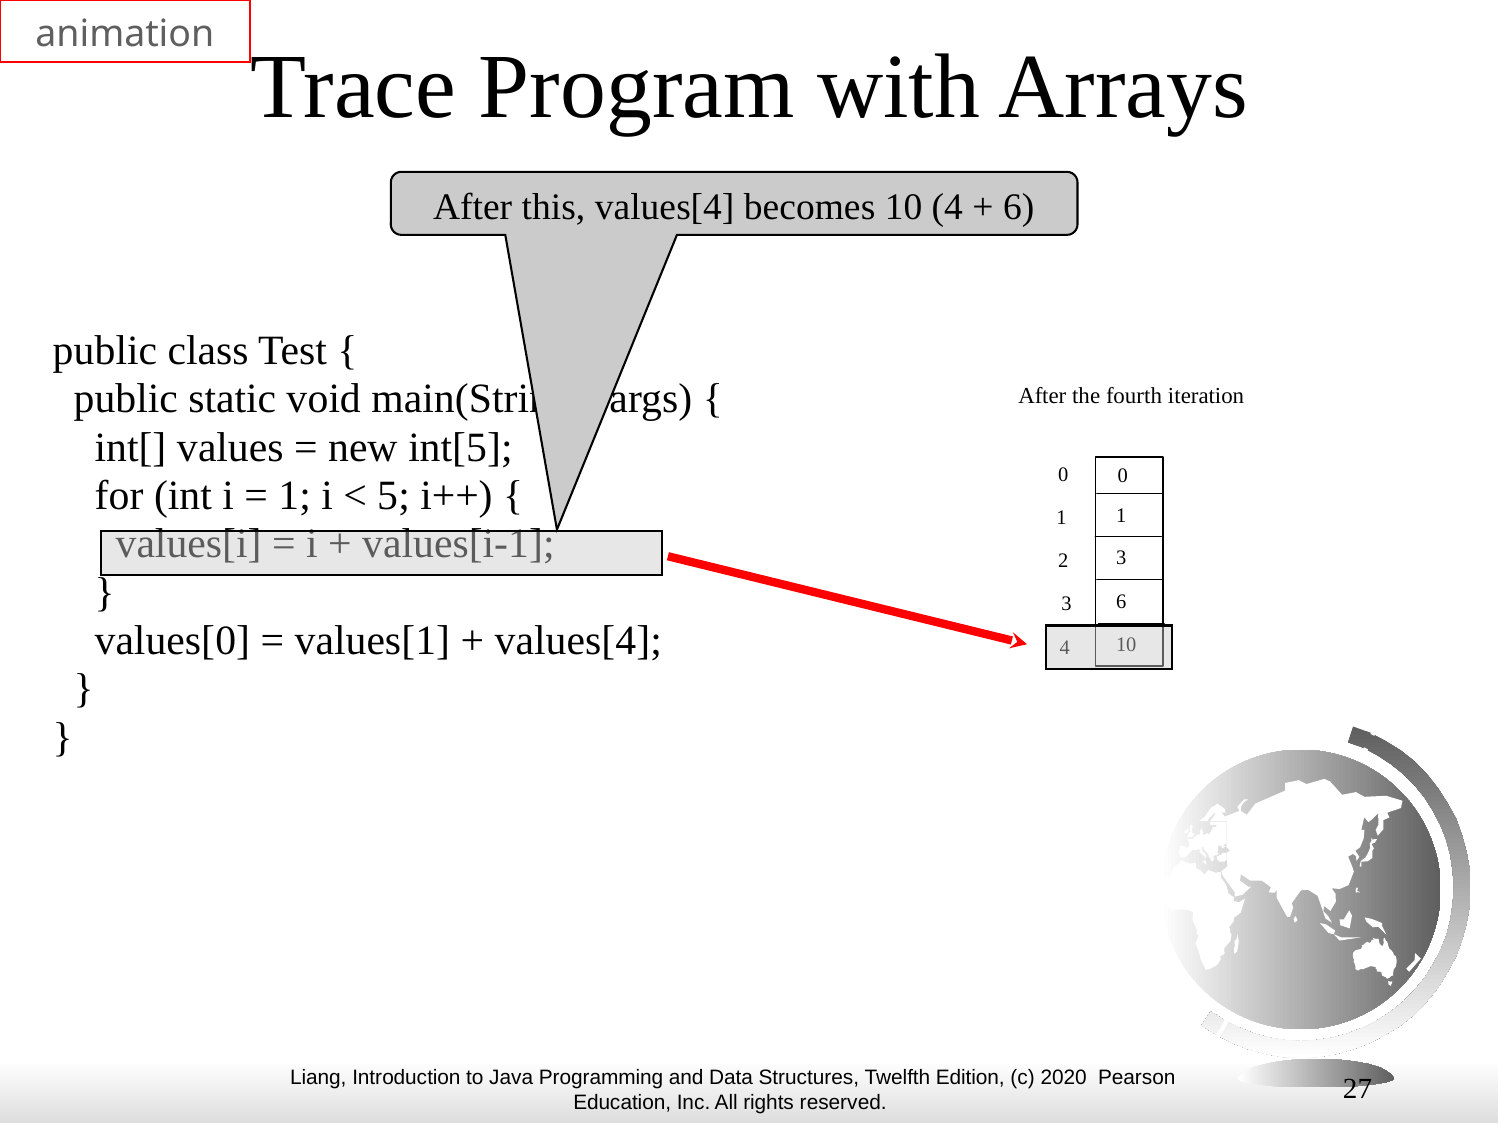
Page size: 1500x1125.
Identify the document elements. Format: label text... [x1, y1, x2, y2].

list public class Test { public static void main(String[] args) { int[] values = new int[5]; for (int i = 1; i < 5; i++) { values[i] = i + values[i-1]; } values[0] = values[1] + values[4]; } } [37, 422, 750, 788]
text_box animation [0, 0, 250, 63]
text_box [100, 530, 662, 575]
text_box After this, values[4] becomes 10 (4 + 6) [390, 171, 1078, 421]
title Trace Program with Arrays [112, 37, 1388, 125]
list public class Test { public static void main(String[] args) { int[] values = new int[5]; for (int i = 1; i < 5; i++) { values[i] = i + values[i-1]; } values[0] = values[1] + values[4]; } } [602, 324, 750, 421]
list public class Test { public static void main(String[] args) { int[] values = new int[5]; for (int i = 1; i < 5; i++) { values[i] = i + values[i-1]; } values[0] = values[1] + values[4]; } } [37, 324, 537, 421]
text_box After this, values[4] becomes 10 (4 + 6) [538, 422, 601, 530]
slide_number 27 [1074, 1049, 1388, 1125]
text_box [957, 335, 1280, 681]
